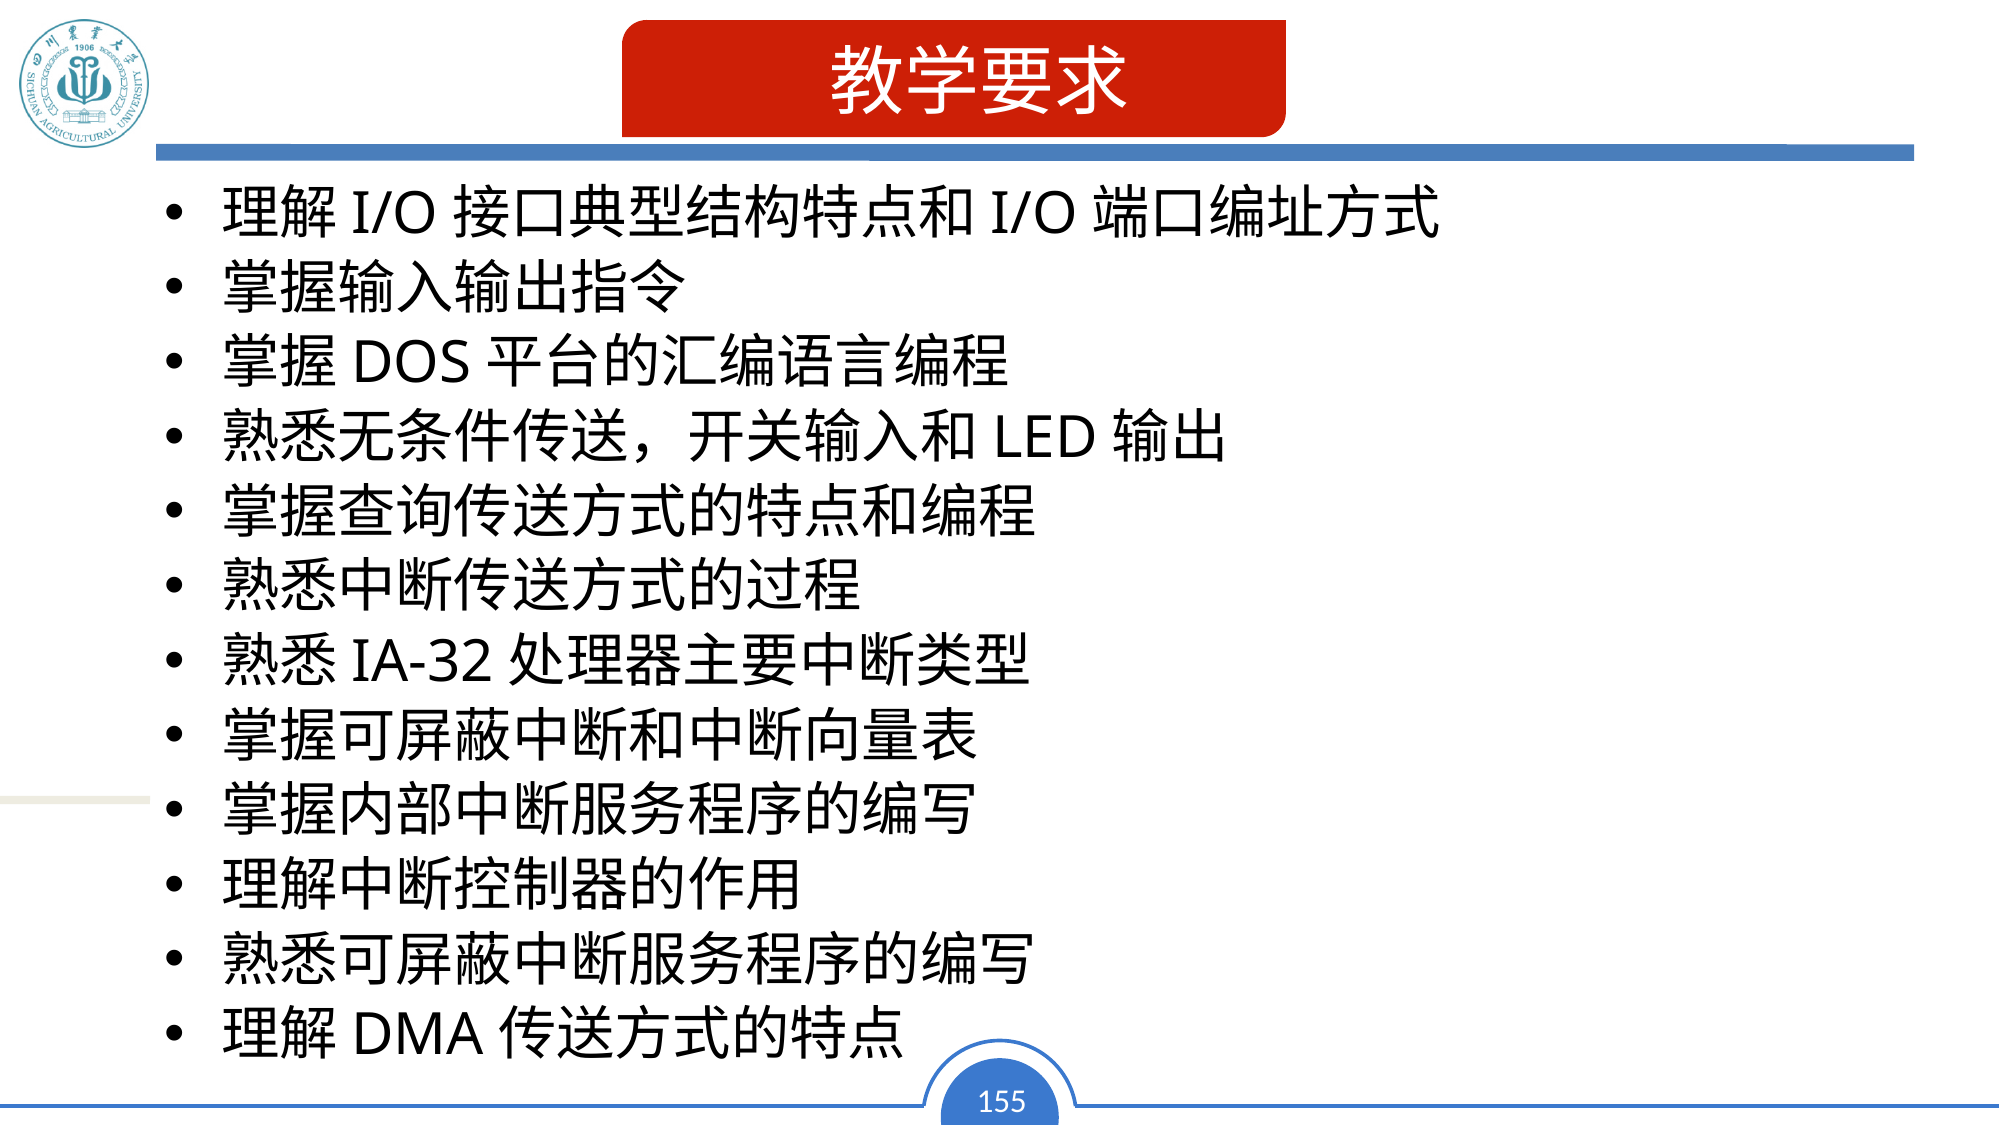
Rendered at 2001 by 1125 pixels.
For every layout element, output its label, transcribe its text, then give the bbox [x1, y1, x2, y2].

text_box 教学要求 [619, 17, 1288, 140]
list 理解I/O接口典型结构特点和I/O端口编址方式 掌握输入输出指令 掌握DOS平台的汇编语言编程 熟悉无条件传送，开关输入和LED输出 掌握查询传送方式的特点和编程 熟悉中断传送方式的过程 熟悉IA-32处理器主要中断类型 掌握可屏蔽中断和中断向量表 掌握内部中断服务程序的编写 理解中断控制器的作用 熟悉可屏蔽中断服务程序的编写 理解DMA传送方式的特点 [150, 175, 1850, 933]
